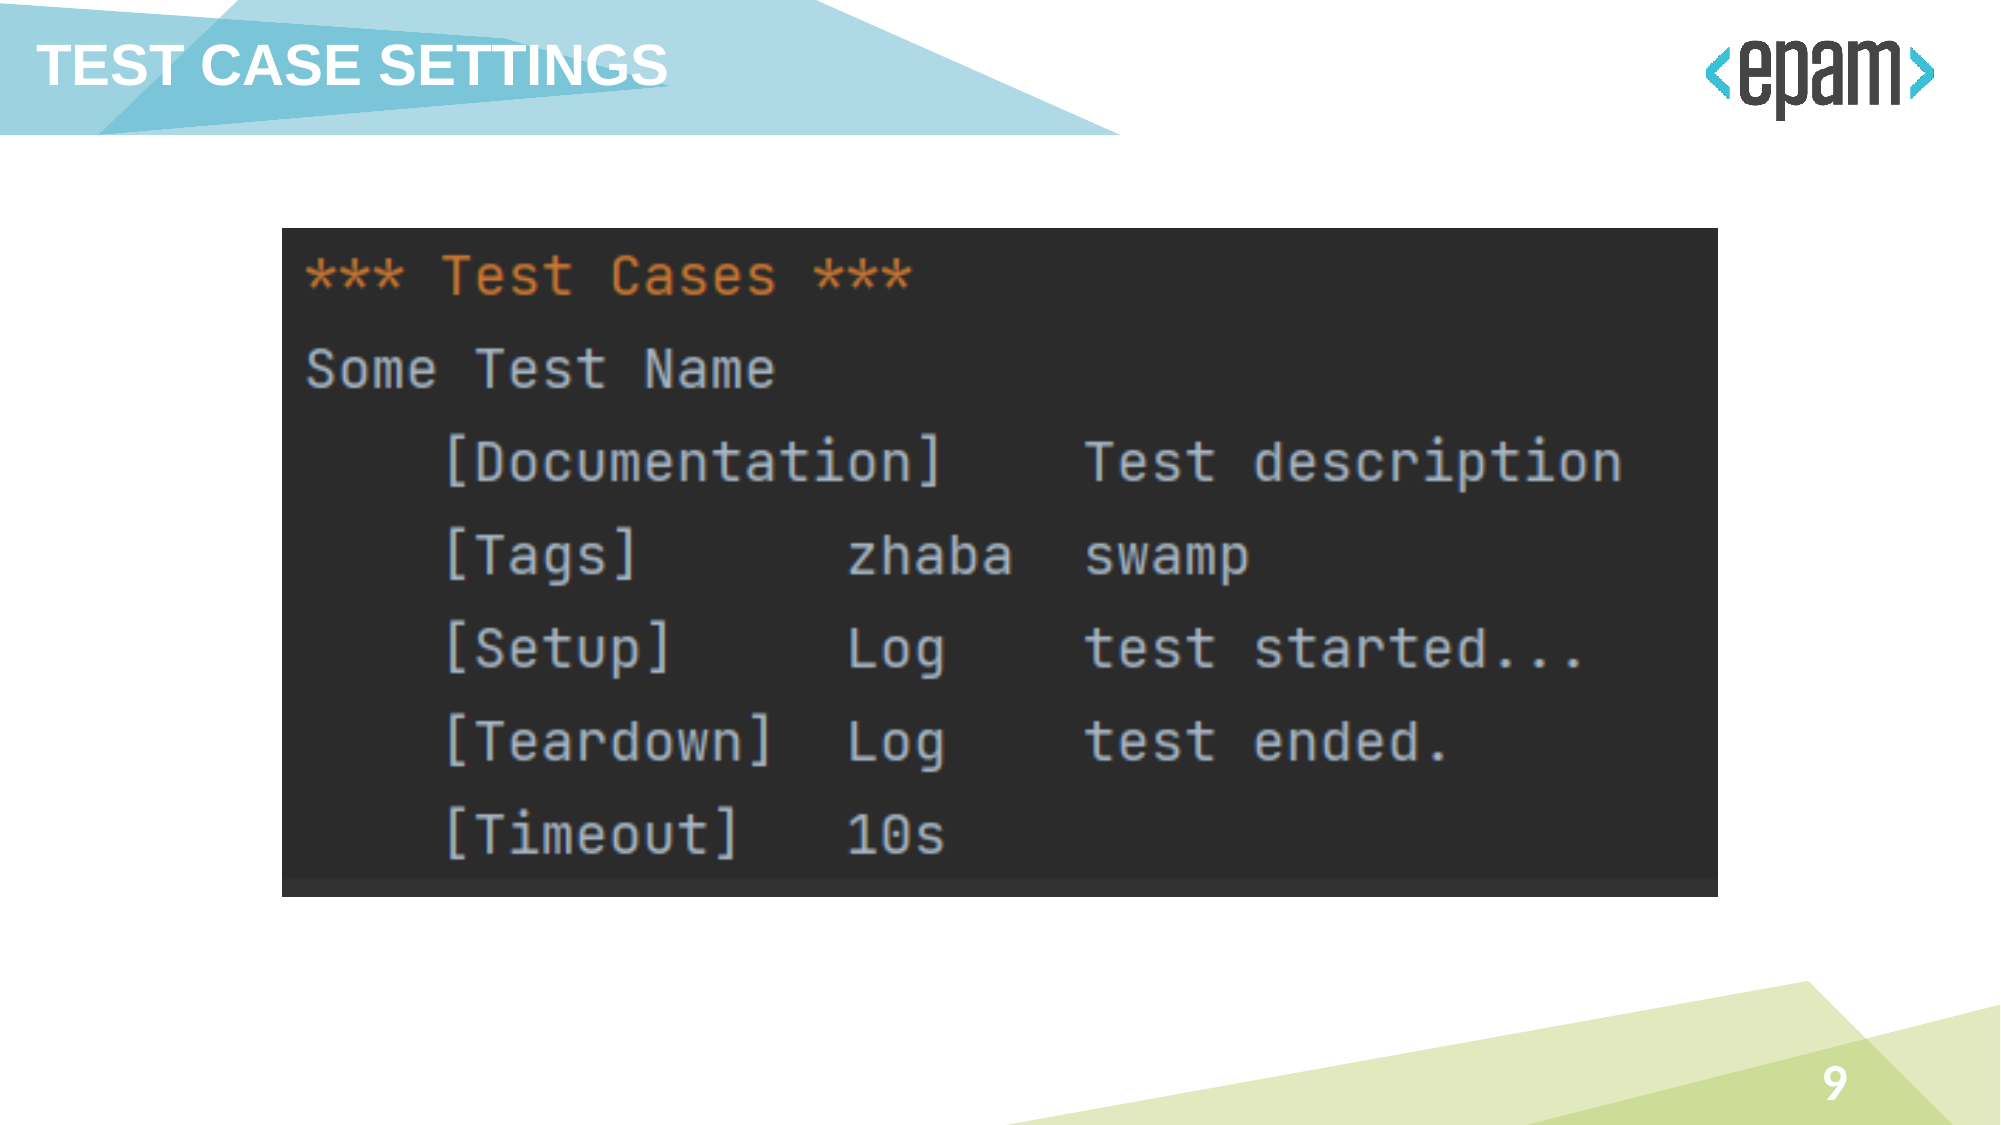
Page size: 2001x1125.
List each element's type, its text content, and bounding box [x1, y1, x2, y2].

slide_number 9 [1412, 1040, 1863, 1101]
picture [282, 228, 1718, 897]
picture [1682, 19, 1957, 127]
list Test case settings [21, 20, 2000, 142]
